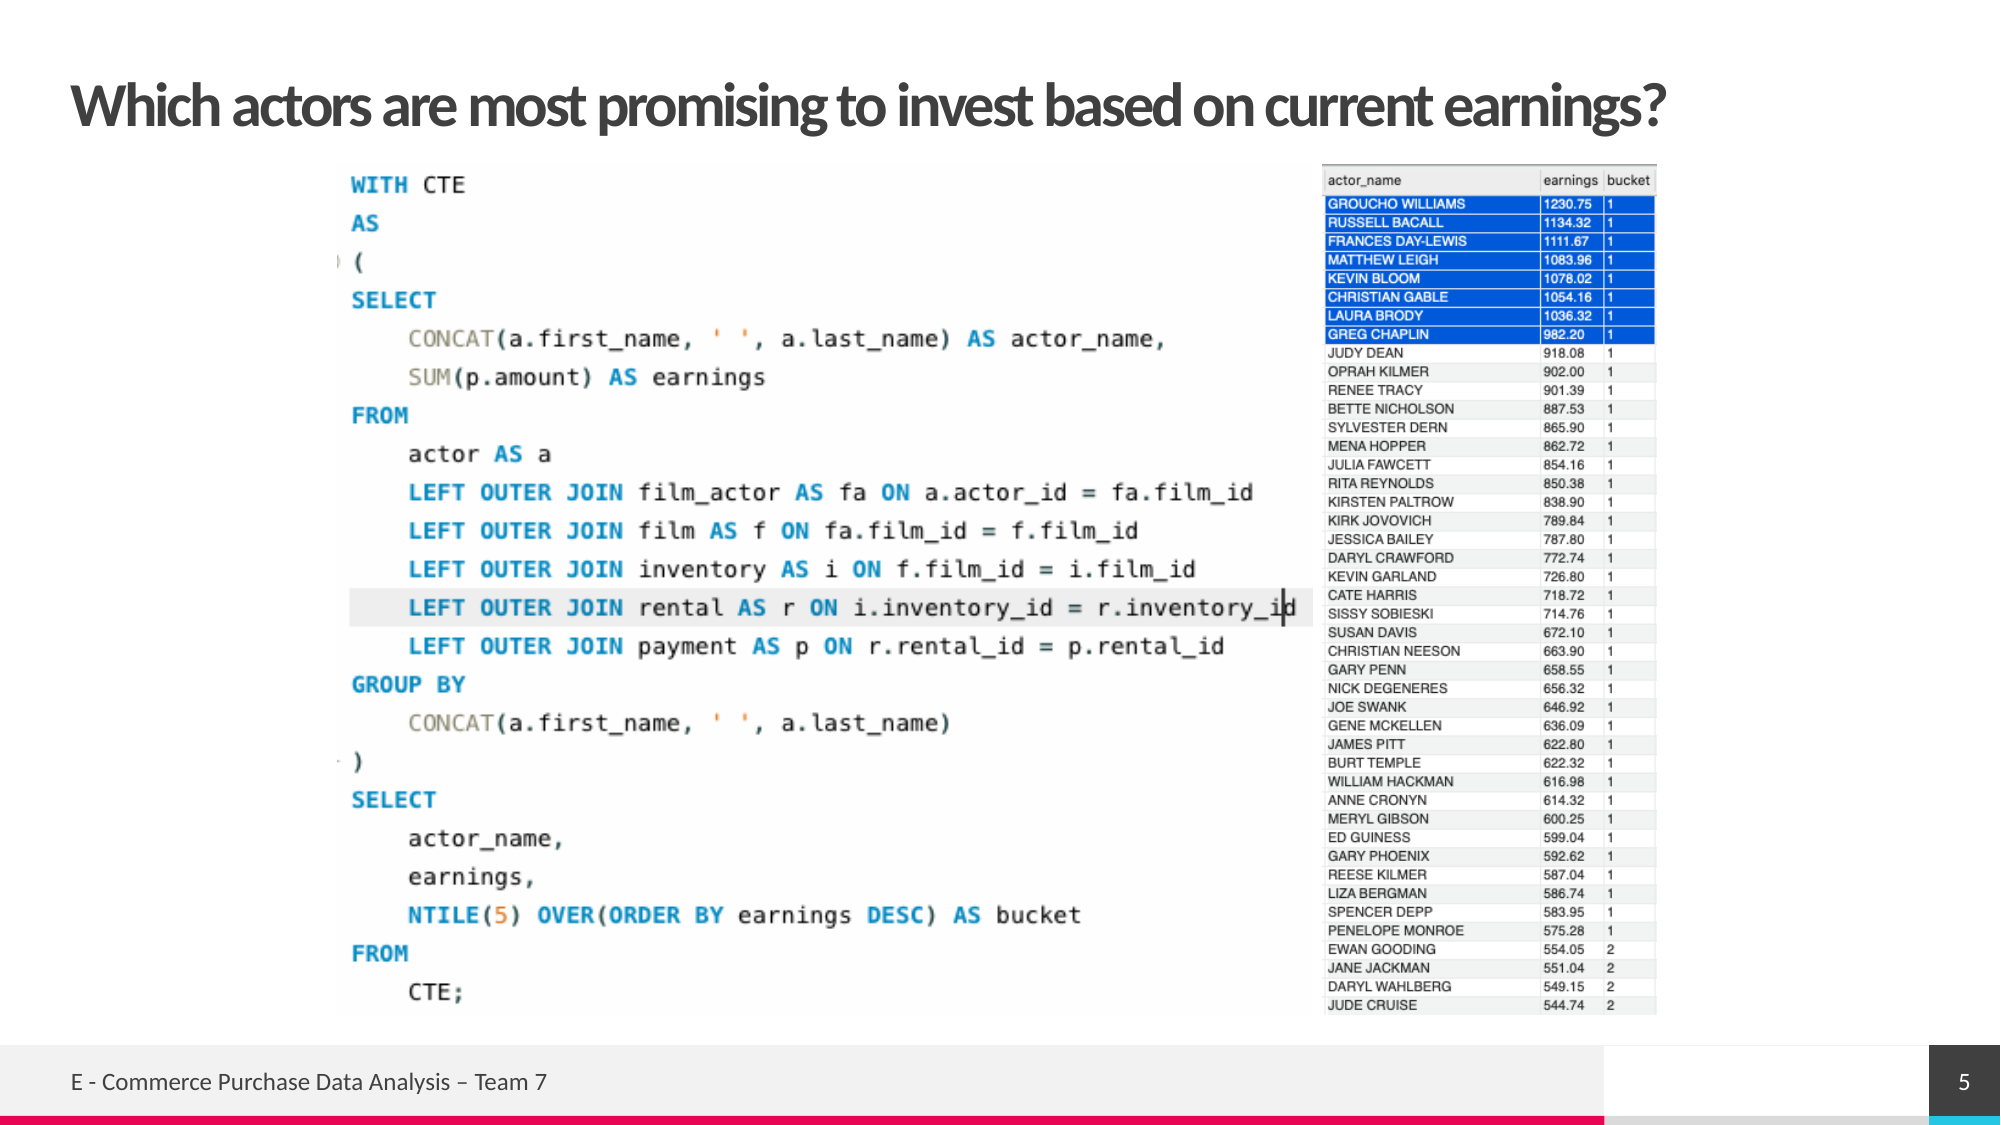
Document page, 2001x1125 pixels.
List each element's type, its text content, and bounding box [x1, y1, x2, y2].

picture [1322, 164, 1657, 1015]
picture [337, 164, 1313, 1015]
slide_number 5 [1929, 1045, 2000, 1116]
footer E - Commerce Purchase Data Analysis – Team 7 [70, 1056, 1000, 1105]
title Which actors are most promising to invest based on current earnings? [70, 70, 1930, 142]
